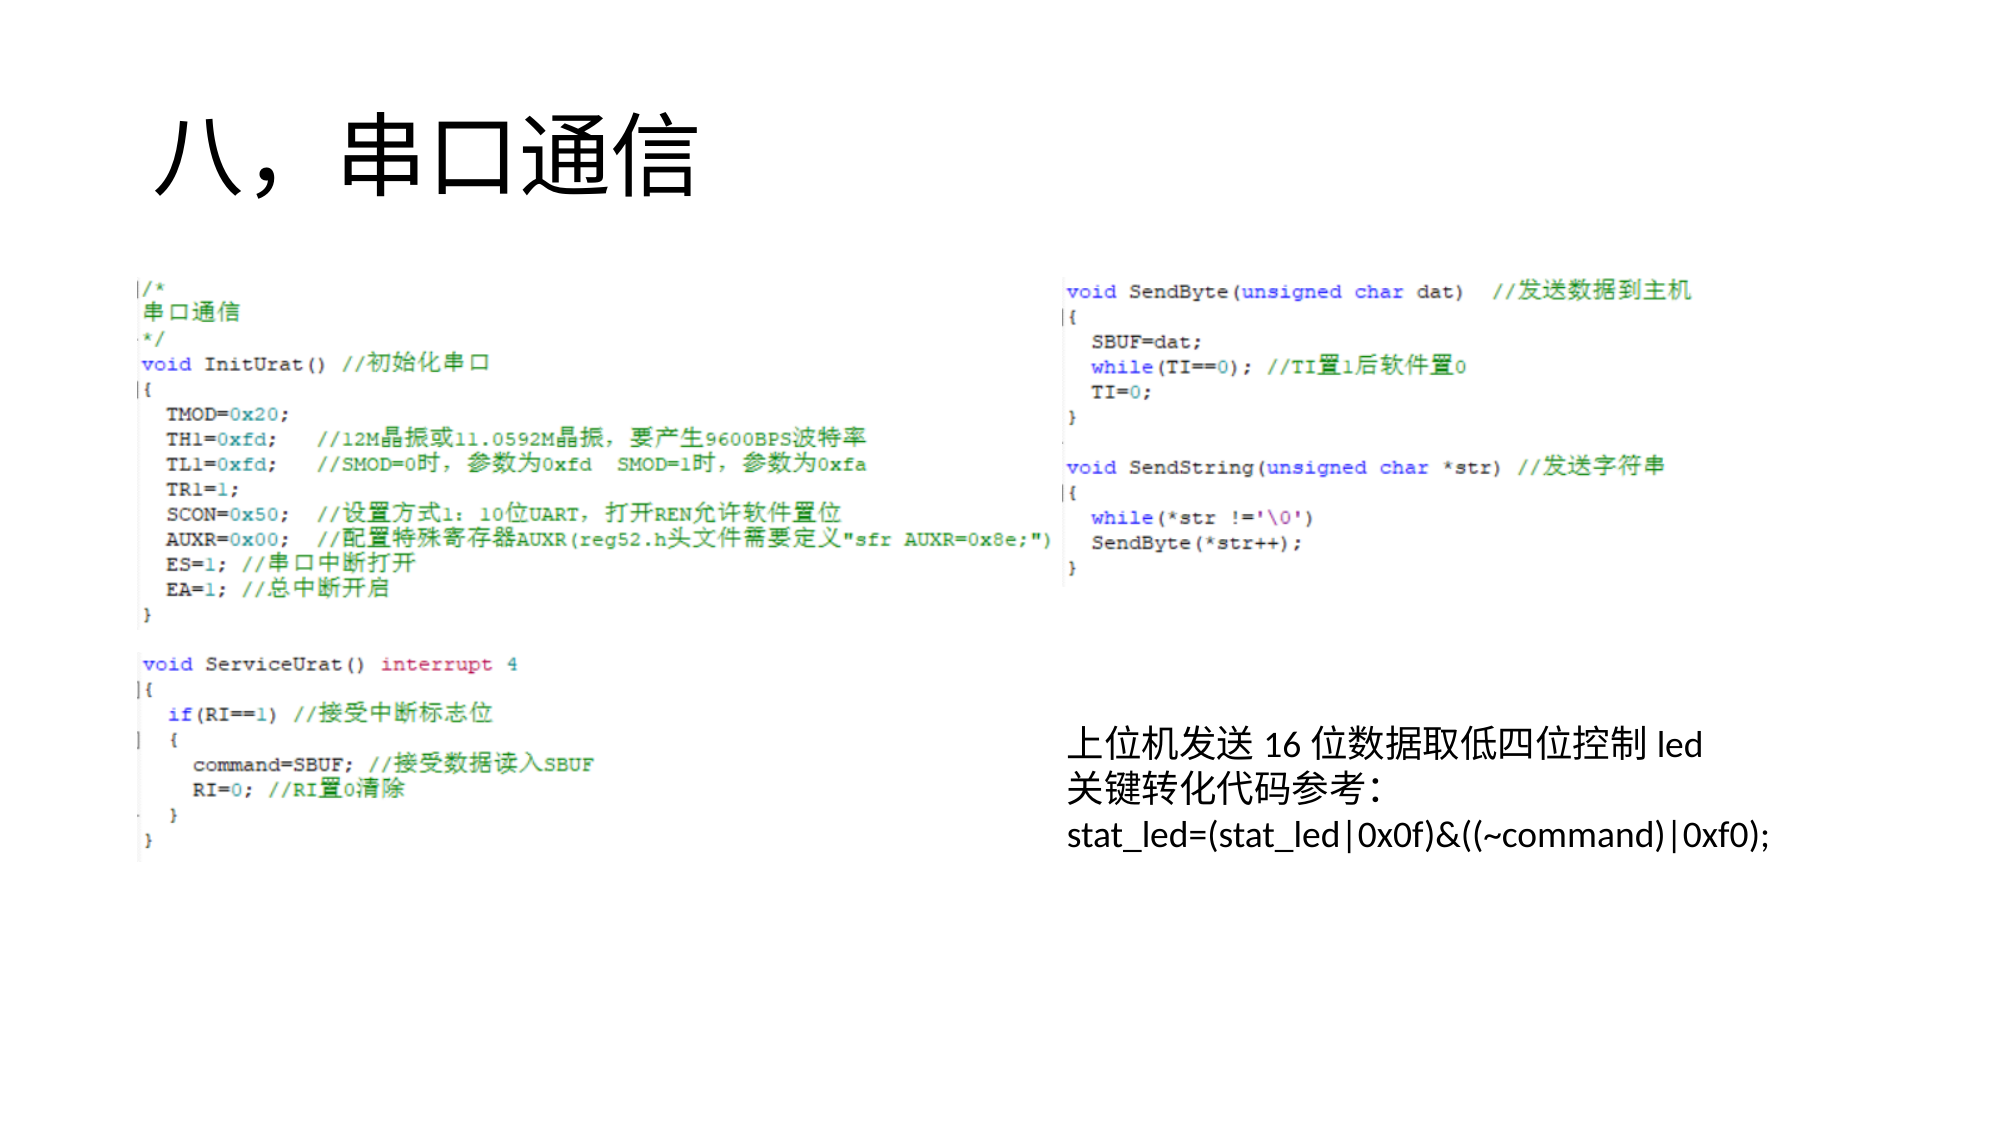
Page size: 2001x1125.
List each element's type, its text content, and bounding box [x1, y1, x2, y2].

text_box 上位机发送16位数据取低四位控制led 关键转化代码参考： stat_led=(stat_led|0x0f)&((~command)|0xf0); [1052, 712, 1834, 863]
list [137, 277, 1063, 630]
picture [137, 652, 622, 862]
picture [1062, 277, 1703, 587]
title 八，串口通信 [137, 50, 1863, 269]
